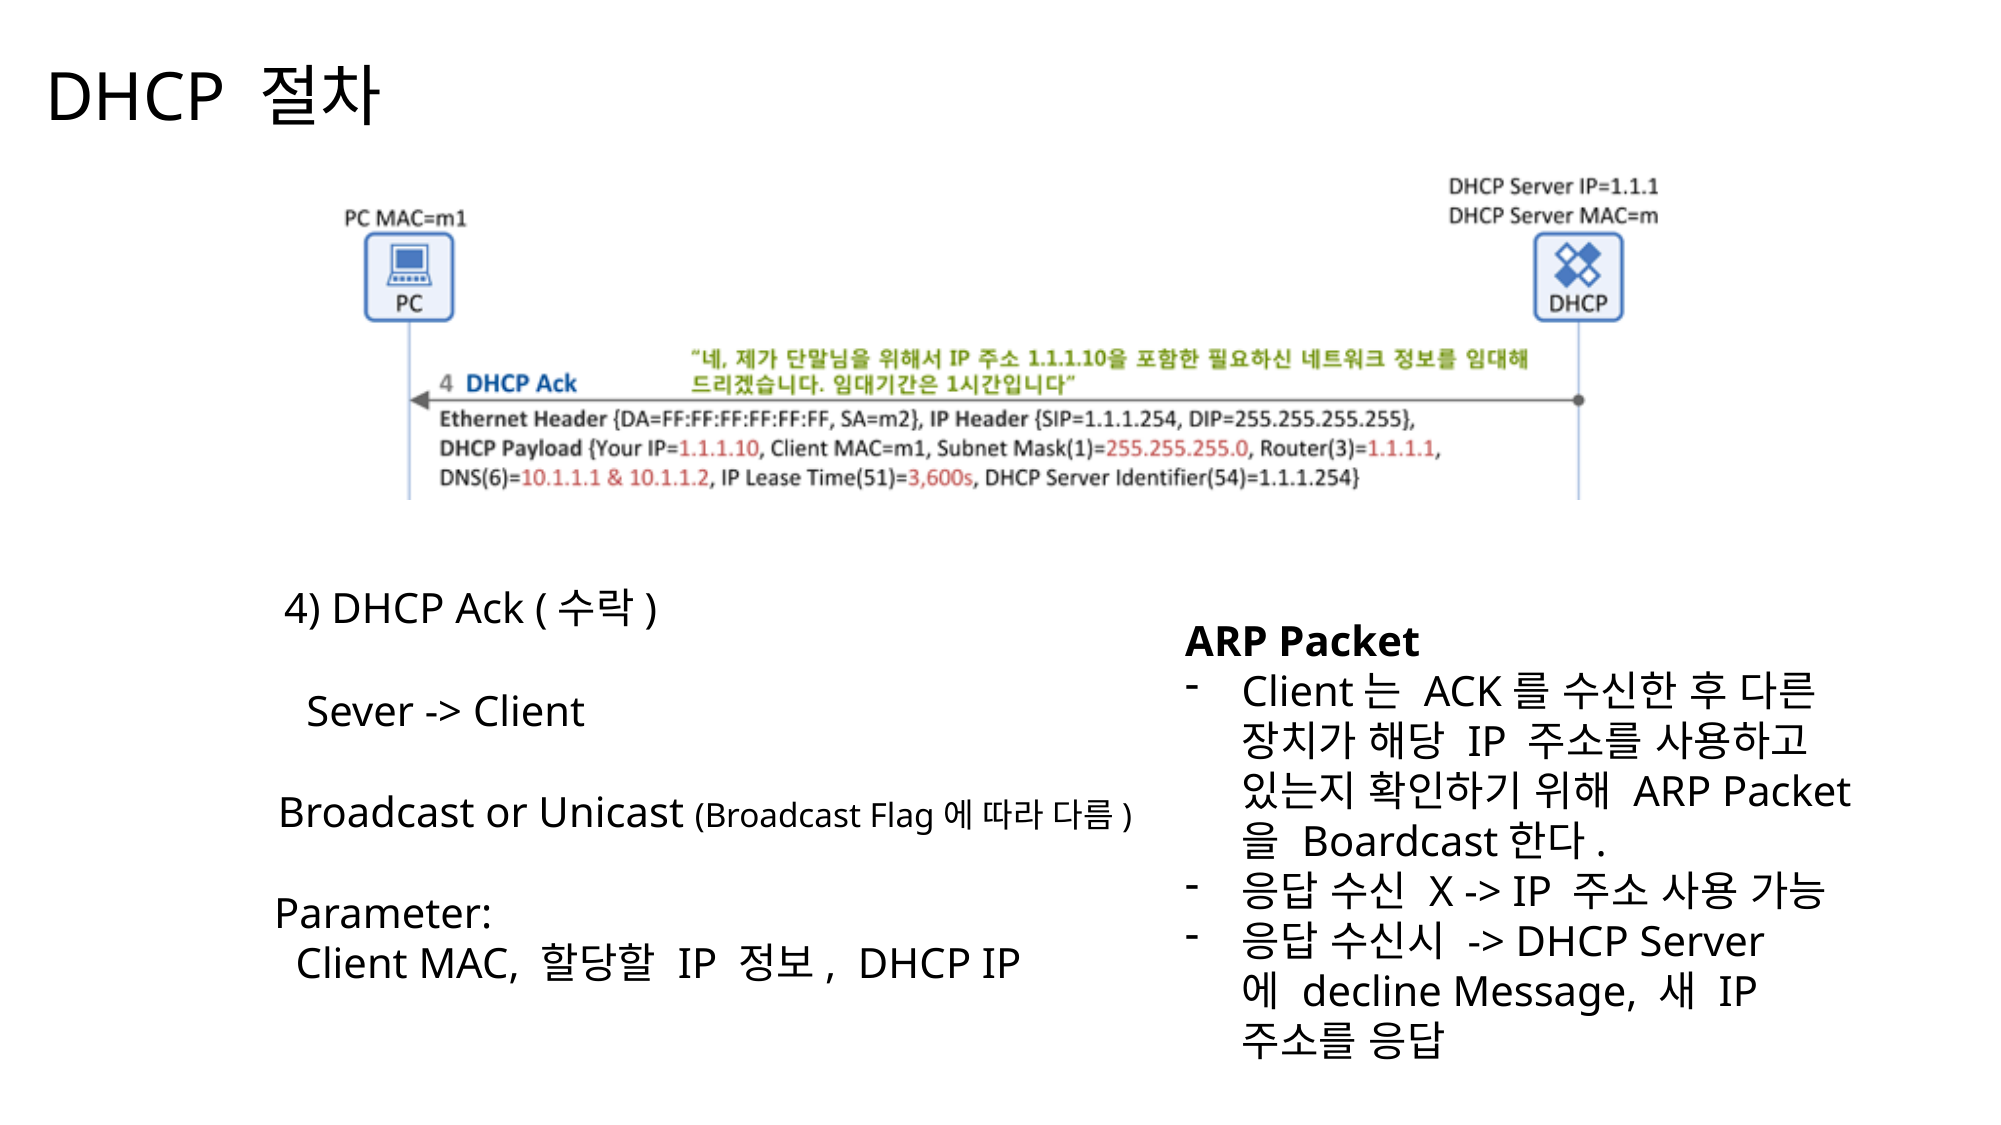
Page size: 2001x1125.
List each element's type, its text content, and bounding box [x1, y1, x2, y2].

text_box 4) DHCP Ack (수락) [269, 574, 672, 640]
text_box DHCP 절차 [30, 45, 398, 141]
picture [341, 165, 1659, 500]
text_box Sever -> Client [291, 676, 601, 742]
text_box Broadcast or Unicast (Broadcast Flag에 따라 다름) [263, 778, 1147, 844]
text_box Parameter: Client MAC, 할당할 IP 정보, DHCP IP [259, 879, 1037, 995]
text_box ARP Packet Client는 ACK를 수신한 후 다른 장치가 해당 IP 주소를 사용하고 있는지 확인하기 위해 ARP Packet을 Boardcast한다. 응답 수신 X -> IP 주소 사용 가능 응답 수신시 -> DHCP Server에 decline Message, 새 IP 주소를 응답 [1170, 607, 1904, 1123]
